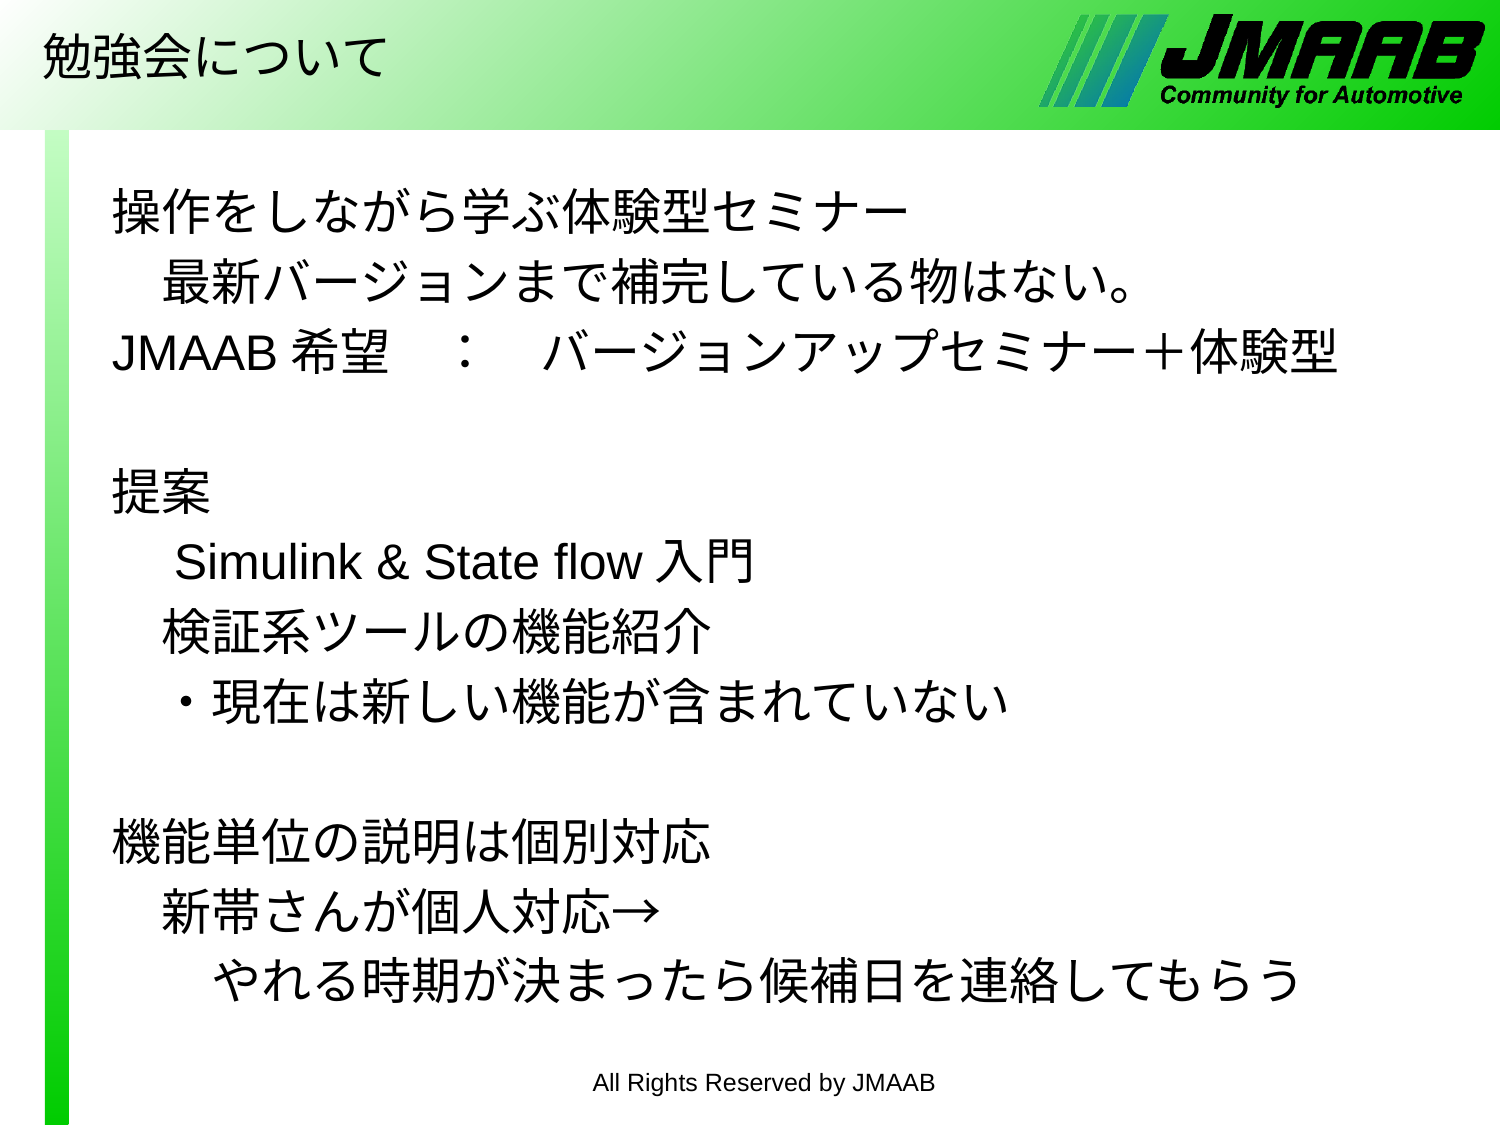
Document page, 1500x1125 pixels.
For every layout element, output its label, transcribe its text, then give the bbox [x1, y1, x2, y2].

list 操作をしながら学ぶ体験型セミナー 最新バージョンまで補完している物はない。 JMAAB希望 ： バージョンアップセミナー＋体験型 提案 Simulink & State flow入門 検証系ツールの機能紹介 ・現在は新しい機能が含まれていない 機能単位の説明は個別対応 新帯さんが個人対応→ やれる時期が決まったら候補日を連絡してもらう [96, 172, 1447, 1047]
picture [1036, 11, 1486, 109]
title 勉強会について [27, 21, 1057, 91]
